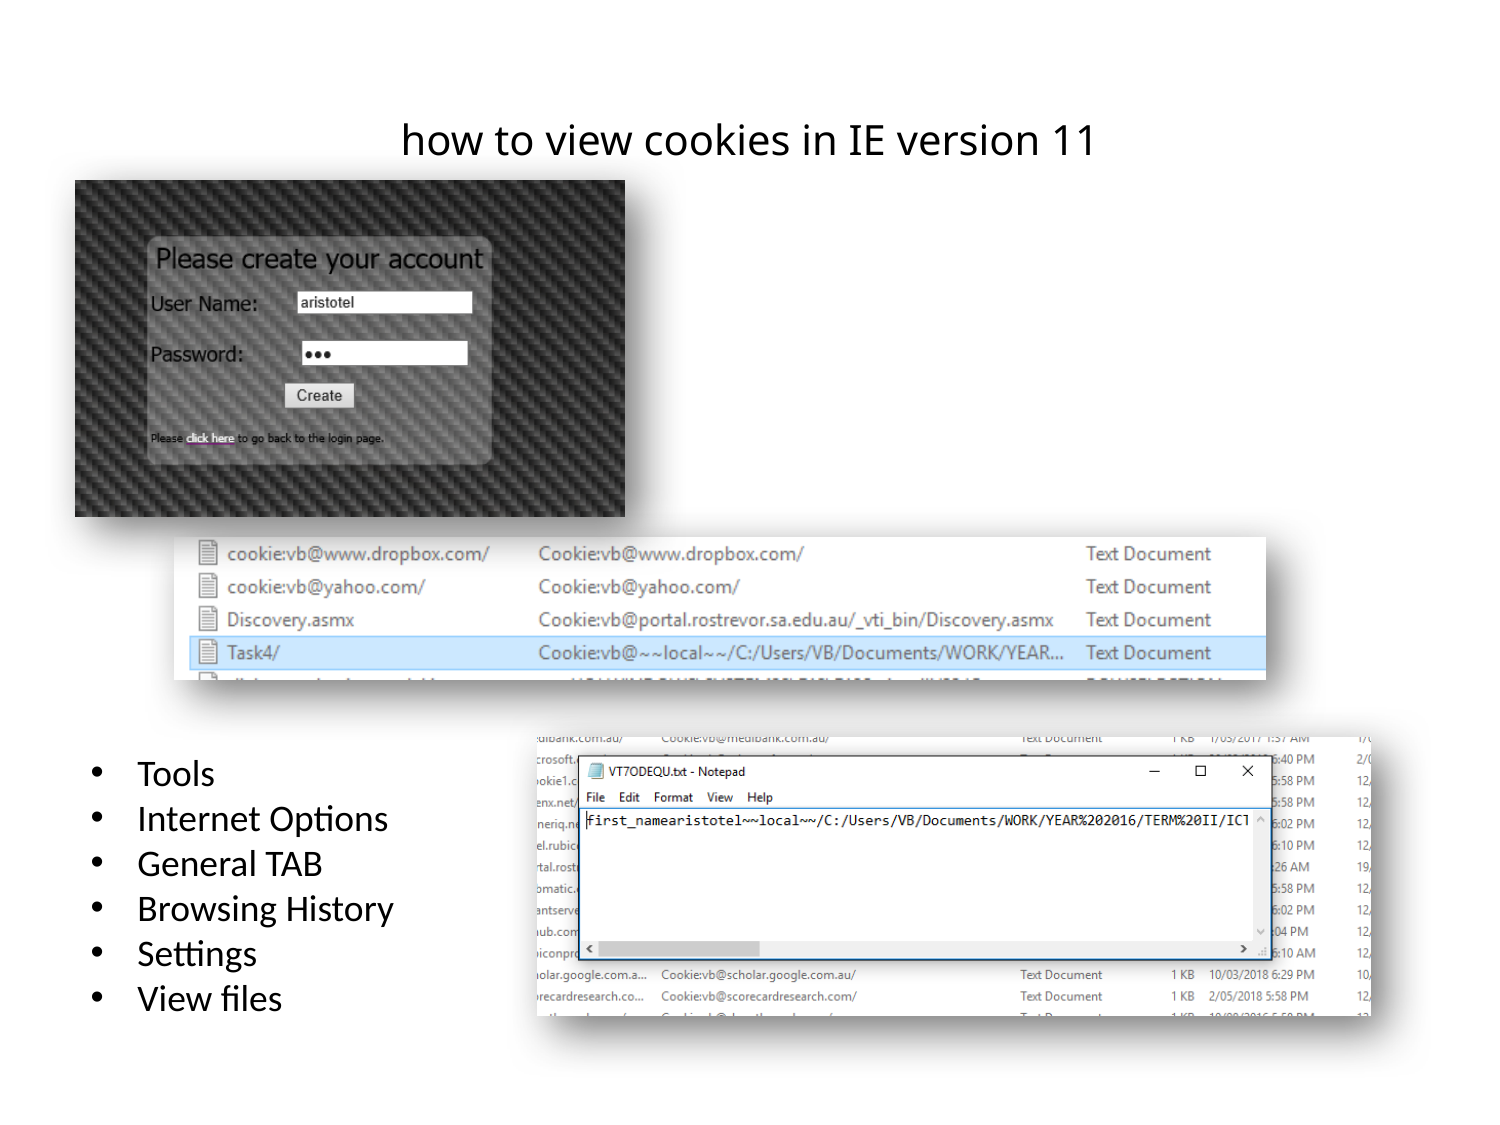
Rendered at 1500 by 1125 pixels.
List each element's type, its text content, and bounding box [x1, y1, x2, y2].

title how to view cookies in IE version 11 [75, 45, 1425, 233]
text_box Tools Internet Options General TAB Browsing History Settings View files [0, 741, 530, 1027]
picture [537, 737, 1371, 1017]
picture [174, 537, 1266, 680]
picture [74, 180, 626, 518]
